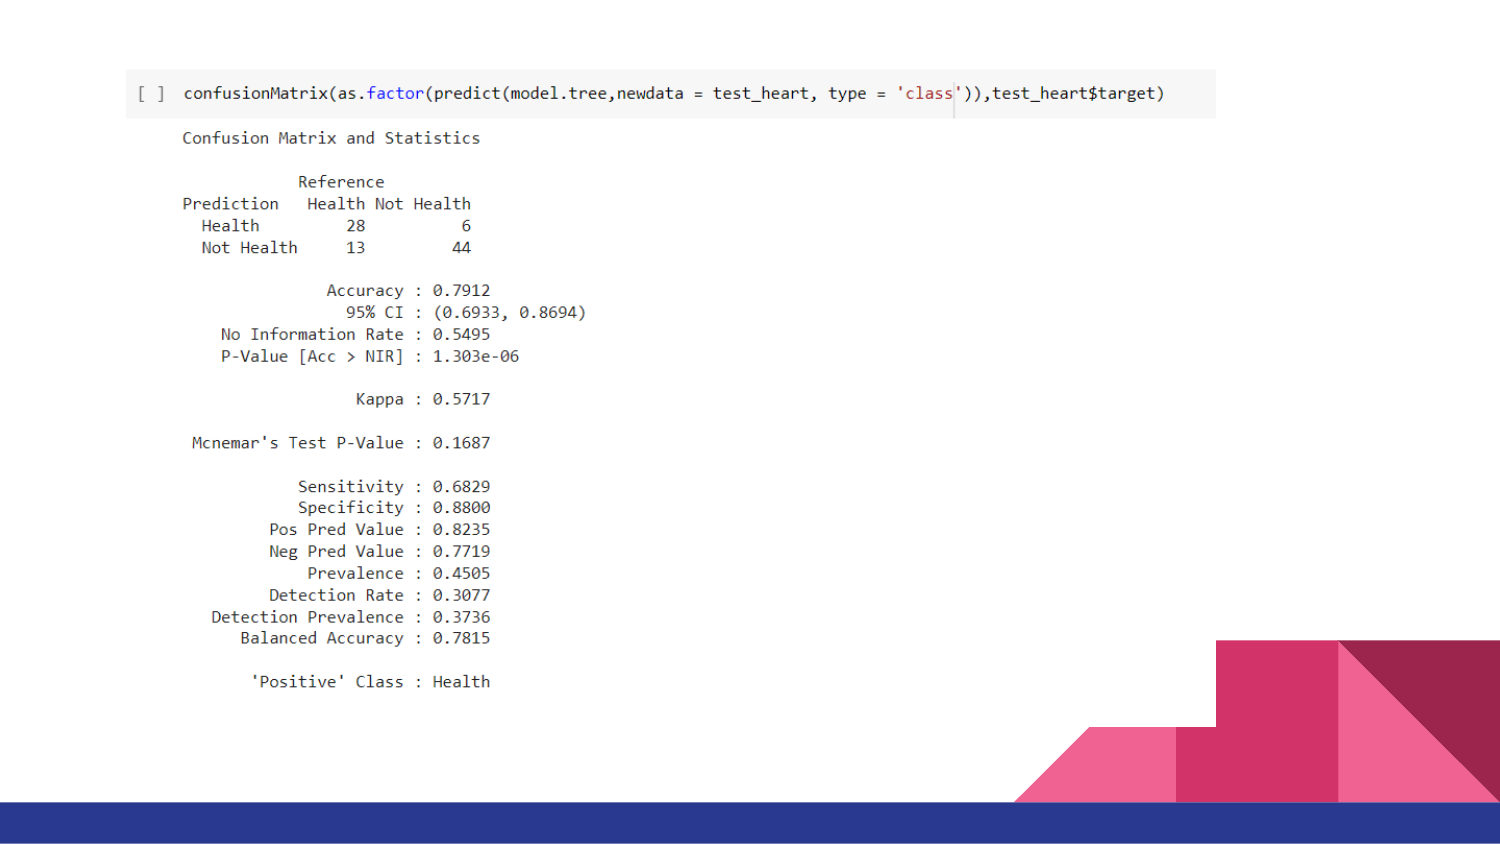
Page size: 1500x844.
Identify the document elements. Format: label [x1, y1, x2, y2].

picture [119, 56, 1217, 727]
